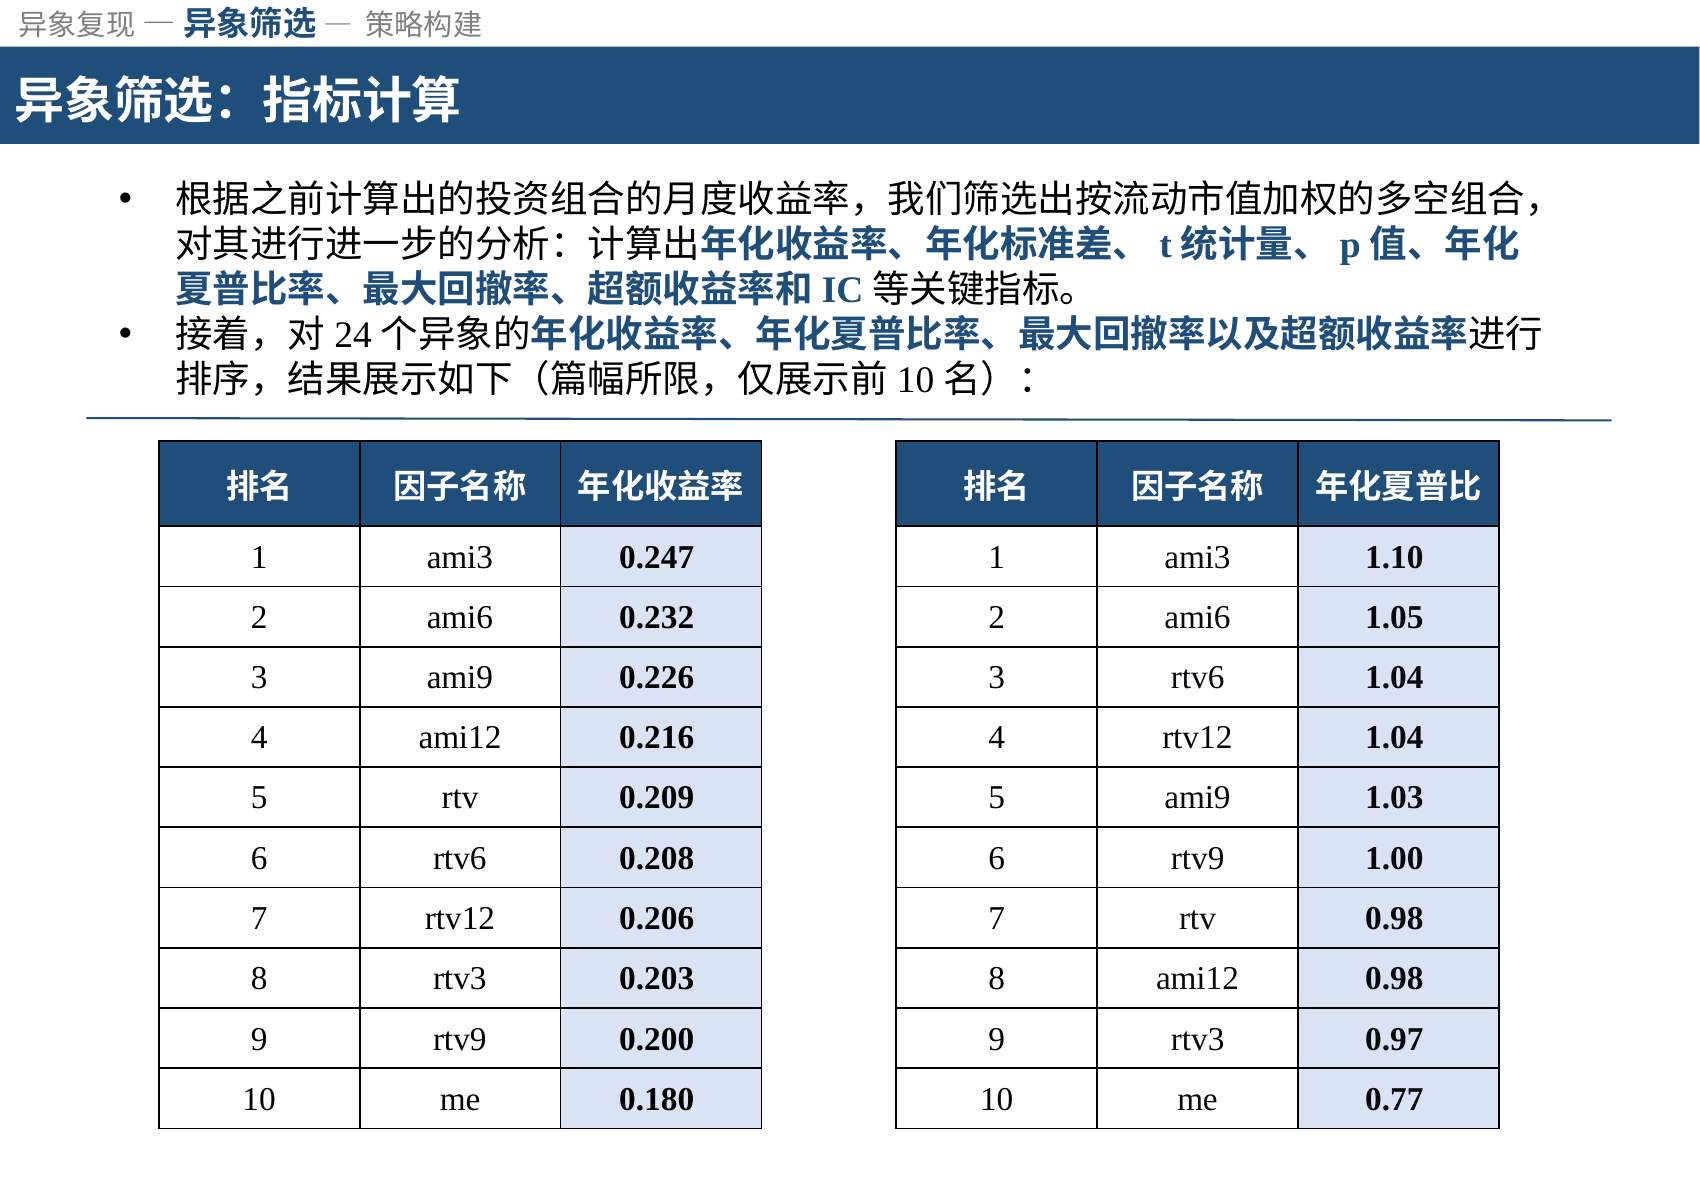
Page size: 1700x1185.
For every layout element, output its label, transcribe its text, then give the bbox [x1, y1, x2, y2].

table_cell 0.247 [561, 527, 761, 586]
table_cell 5 [160, 768, 359, 826]
table_cell 1.04 [1299, 708, 1498, 766]
table_cell 3 [897, 648, 1096, 706]
table_cell rtv3 [361, 949, 560, 1007]
table_cell ami3 [361, 527, 560, 586]
table_cell 0.97 [1299, 1009, 1498, 1067]
table_cell 1.05 [1299, 587, 1498, 646]
table_cell 0.98 [1299, 949, 1498, 1007]
table_cell 0.209 [561, 768, 761, 826]
table_cell 8 [160, 949, 359, 1007]
table_cell 1 [160, 527, 359, 586]
table_header 年化收益率 [561, 442, 761, 525]
table_cell rtv6 [1098, 648, 1297, 706]
table_cell 7 [897, 888, 1096, 947]
table_cell 4 [160, 708, 359, 766]
table_header 因子名称 [1098, 442, 1297, 525]
table_cell 0.77 [1299, 1069, 1498, 1128]
table_cell rtv6 [361, 828, 560, 887]
table_cell rtv12 [1098, 708, 1297, 766]
table_cell 0.180 [561, 1069, 761, 1128]
table_cell 1 [897, 527, 1096, 586]
table_cell 1.04 [1299, 648, 1498, 706]
table_cell 10 [897, 1069, 1096, 1128]
table_cell 9 [897, 1009, 1096, 1067]
table_cell 2 [160, 587, 359, 646]
table_cell rtv9 [1098, 828, 1297, 887]
text_box [0, 46, 1700, 144]
table_cell 0.200 [561, 1009, 761, 1067]
table_cell 0.208 [561, 828, 761, 887]
table_cell 2 [897, 587, 1096, 646]
table_cell 0.98 [1299, 888, 1498, 947]
table_header 排名 [160, 442, 359, 525]
table_cell 6 [897, 828, 1096, 887]
table_cell 0.216 [561, 708, 761, 766]
table_header 因子名称 [361, 442, 560, 525]
table_cell ami6 [1098, 587, 1297, 646]
table_cell rtv12 [361, 888, 560, 947]
table_cell 0.226 [561, 648, 761, 706]
text_box 异象复现 — 异象筛选 — 策略构建 [18, 5, 1552, 46]
table_cell 6 [160, 828, 359, 887]
table_cell ami6 [361, 587, 560, 646]
table_cell rtv3 [1098, 1009, 1297, 1067]
table_cell 1.00 [1299, 828, 1498, 887]
table_cell rtv [361, 768, 560, 826]
table_cell 10 [160, 1069, 359, 1128]
table_cell 3 [160, 648, 359, 706]
table_cell rtv [1098, 888, 1297, 947]
table_cell ami12 [1098, 949, 1297, 1007]
text_box 根据之前计算出的投资组合的月度收益率，我们筛选出按流动市值加权的多空组合，对其进行进一步的分析：计算出年化收益率、年化标准差、t统计量、p值、年化夏普比率、最大回撤率、超额收益率和IC等关键指标。 接着，对24个异象的年化收益率、年化夏普比率、最大回撤率以及超额收益率进行排序，结果展示如下（篇幅所限，仅展示前10名）： [104, 168, 1564, 358]
table_cell 0.203 [561, 949, 761, 1007]
table_cell me [361, 1069, 560, 1128]
table_cell 4 [897, 708, 1096, 766]
table_cell 5 [897, 768, 1096, 826]
table_header 排名 [897, 442, 1096, 525]
table_cell 8 [897, 949, 1096, 1007]
table_cell 7 [160, 888, 359, 947]
table_cell ami9 [1098, 768, 1297, 826]
table_cell ami9 [361, 648, 560, 706]
table_header 年化夏普比 [1299, 442, 1498, 525]
table_cell 9 [160, 1009, 359, 1067]
table_cell ami3 [1098, 527, 1297, 586]
table_cell rtv9 [361, 1009, 560, 1067]
table_cell ami12 [361, 708, 560, 766]
table_cell 1.10 [1299, 527, 1498, 586]
text_box 异象筛选：指标计算 [0, 61, 1473, 137]
table_cell 1.03 [1299, 768, 1498, 826]
table_cell me [1098, 1069, 1297, 1128]
table_cell 0.206 [561, 888, 761, 947]
table_cell 0.232 [561, 587, 761, 646]
